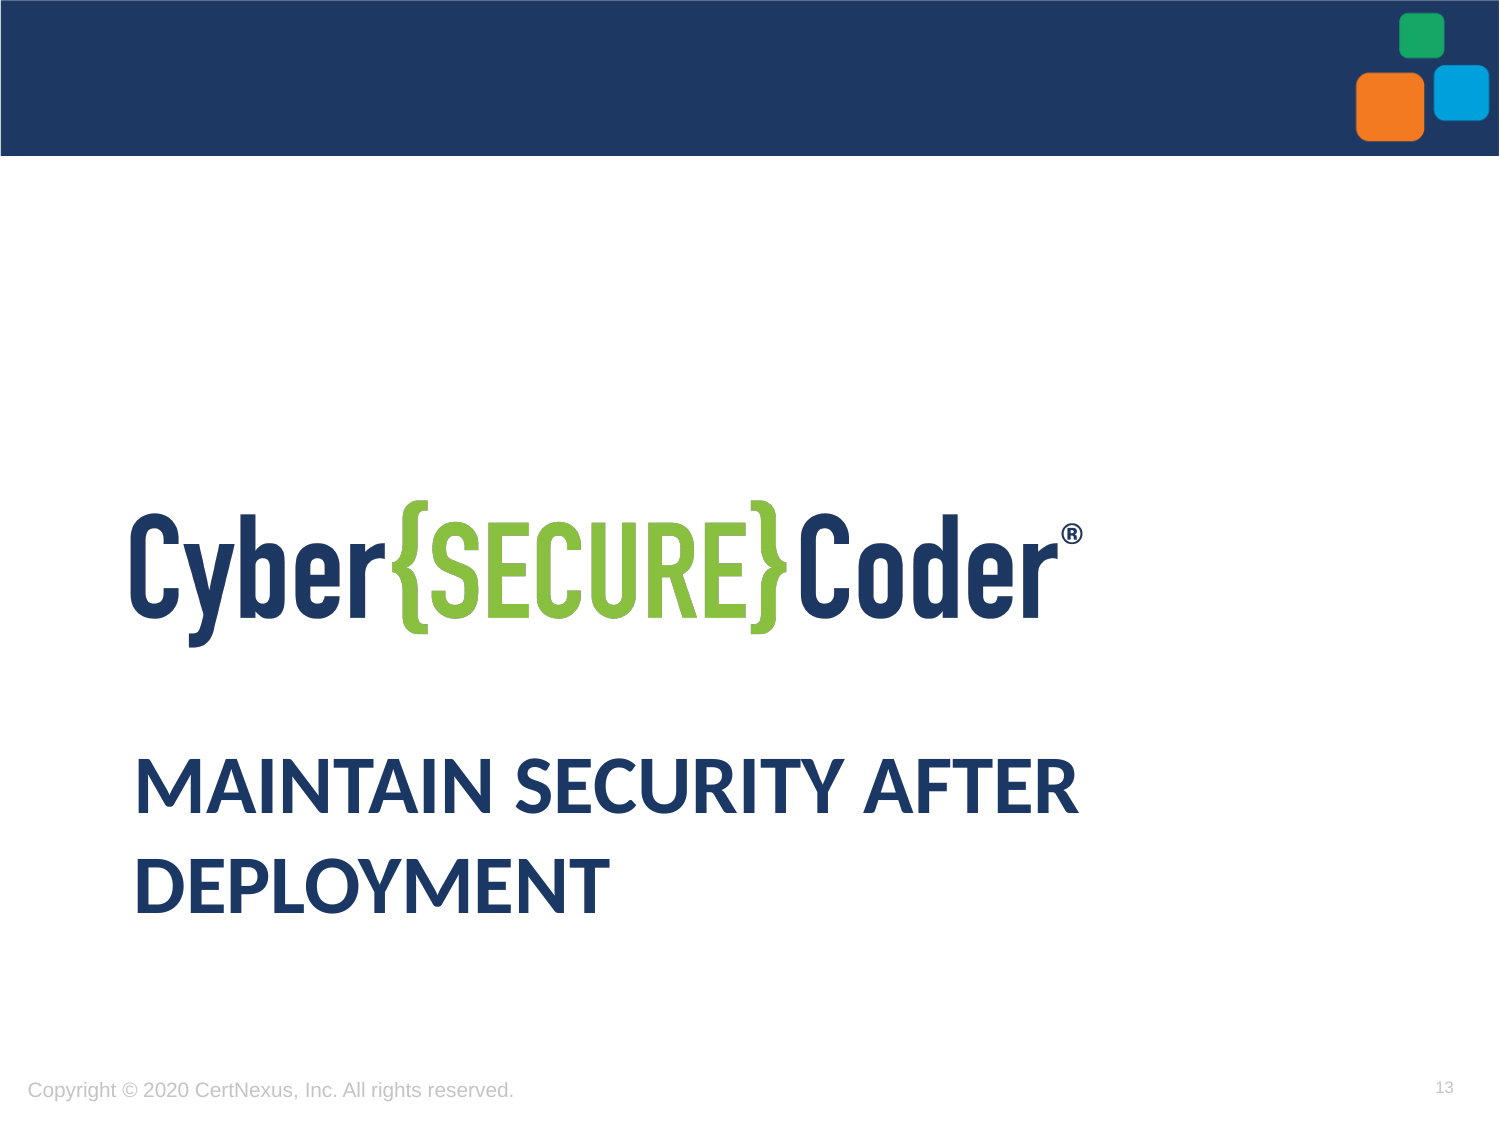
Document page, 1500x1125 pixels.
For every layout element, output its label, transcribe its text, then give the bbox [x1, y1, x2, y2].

picture [0, 0, 1500, 156]
list Maintain Security After Deployment [118, 722, 1394, 947]
slide_number 13 [1118, 1057, 1469, 1118]
picture [118, 476, 1094, 666]
